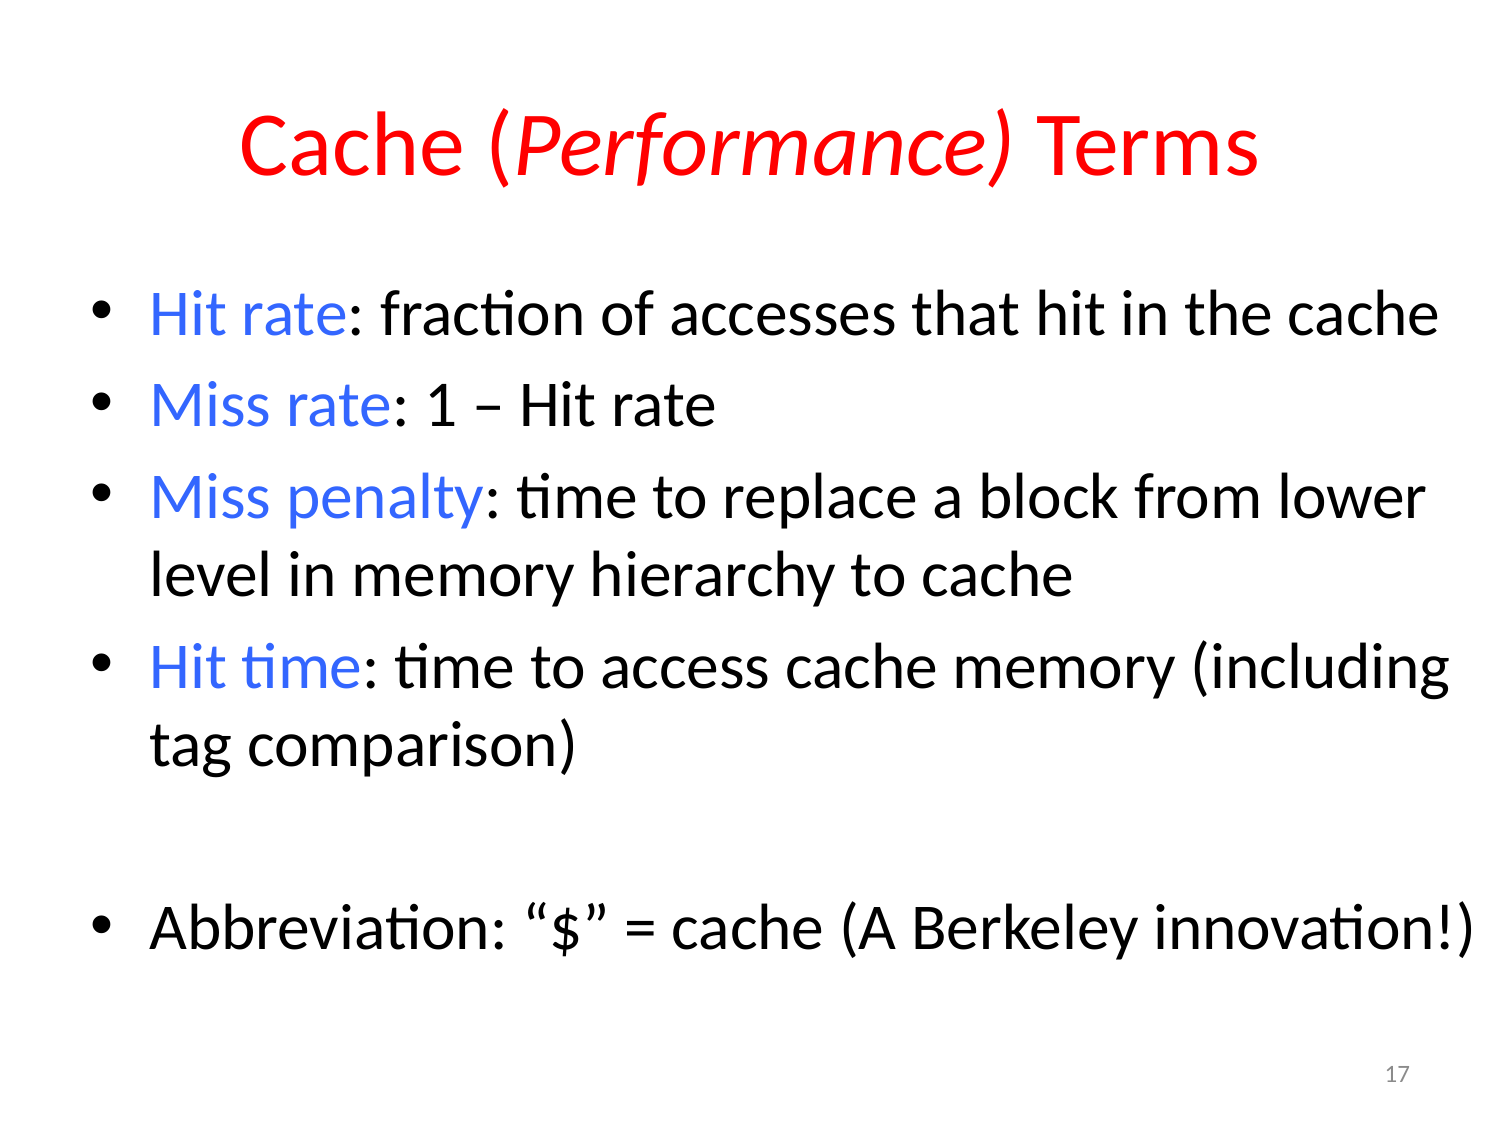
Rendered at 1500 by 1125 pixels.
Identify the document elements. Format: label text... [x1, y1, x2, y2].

slide_number 17 [1074, 1042, 1425, 1103]
title Cache (Performance) Terms [75, 45, 1425, 233]
list Hit rate: fraction of accesses that hit in the cache Miss rate: 1 – Hit rate Miss penalty: time to replace a block from lower level in memory hierarchy to cache Hit time: time to access cache memory (including tag comparison) Abbreviation: “$” = cache (A Berkeley innovation!) [75, 262, 1500, 1005]
